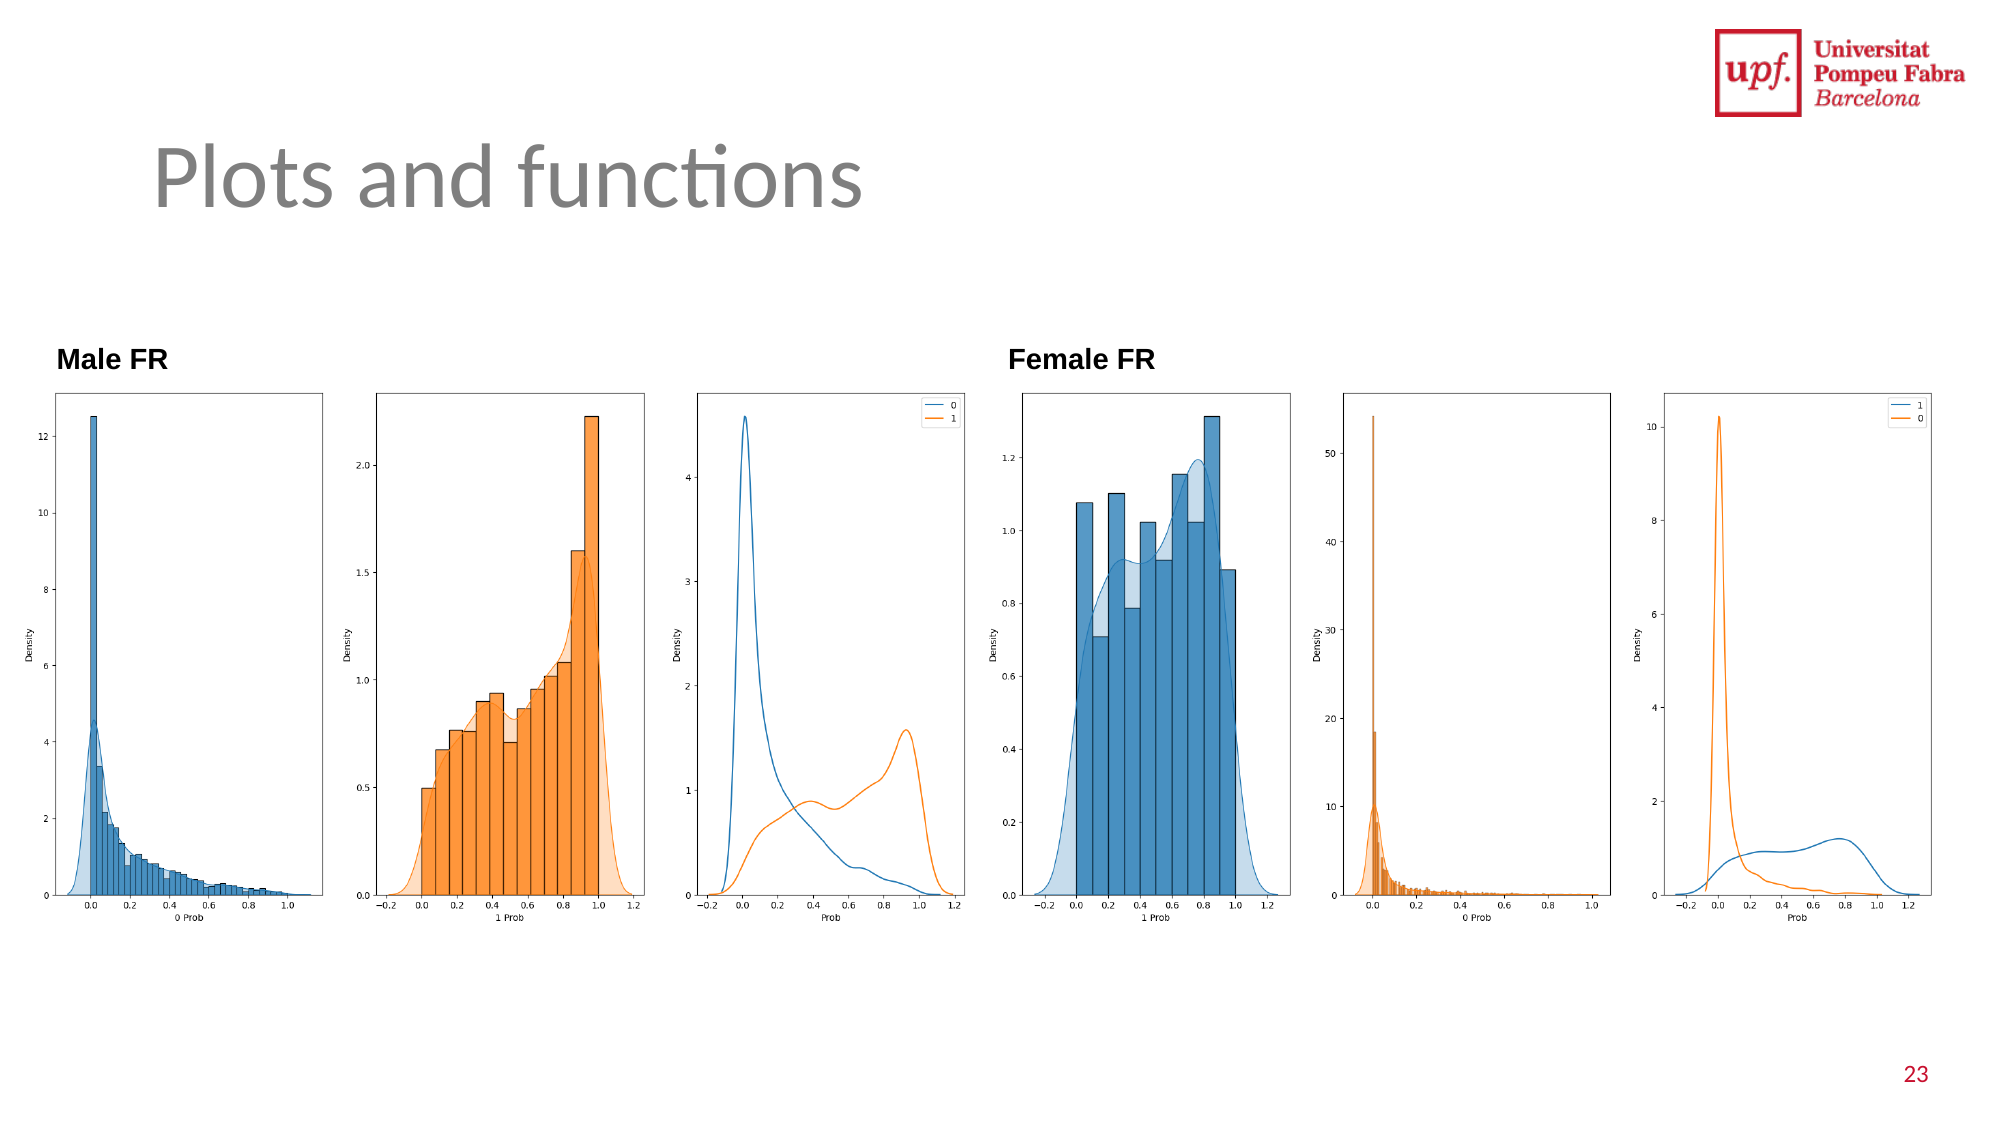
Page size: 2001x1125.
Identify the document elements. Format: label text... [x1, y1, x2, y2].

text_box Male FR [41, 332, 760, 383]
picture [1715, 29, 1968, 117]
text_box Female FR [993, 332, 1993, 383]
picture [18, 386, 971, 929]
title Plots and functions [137, 69, 1863, 287]
picture [981, 386, 1937, 929]
